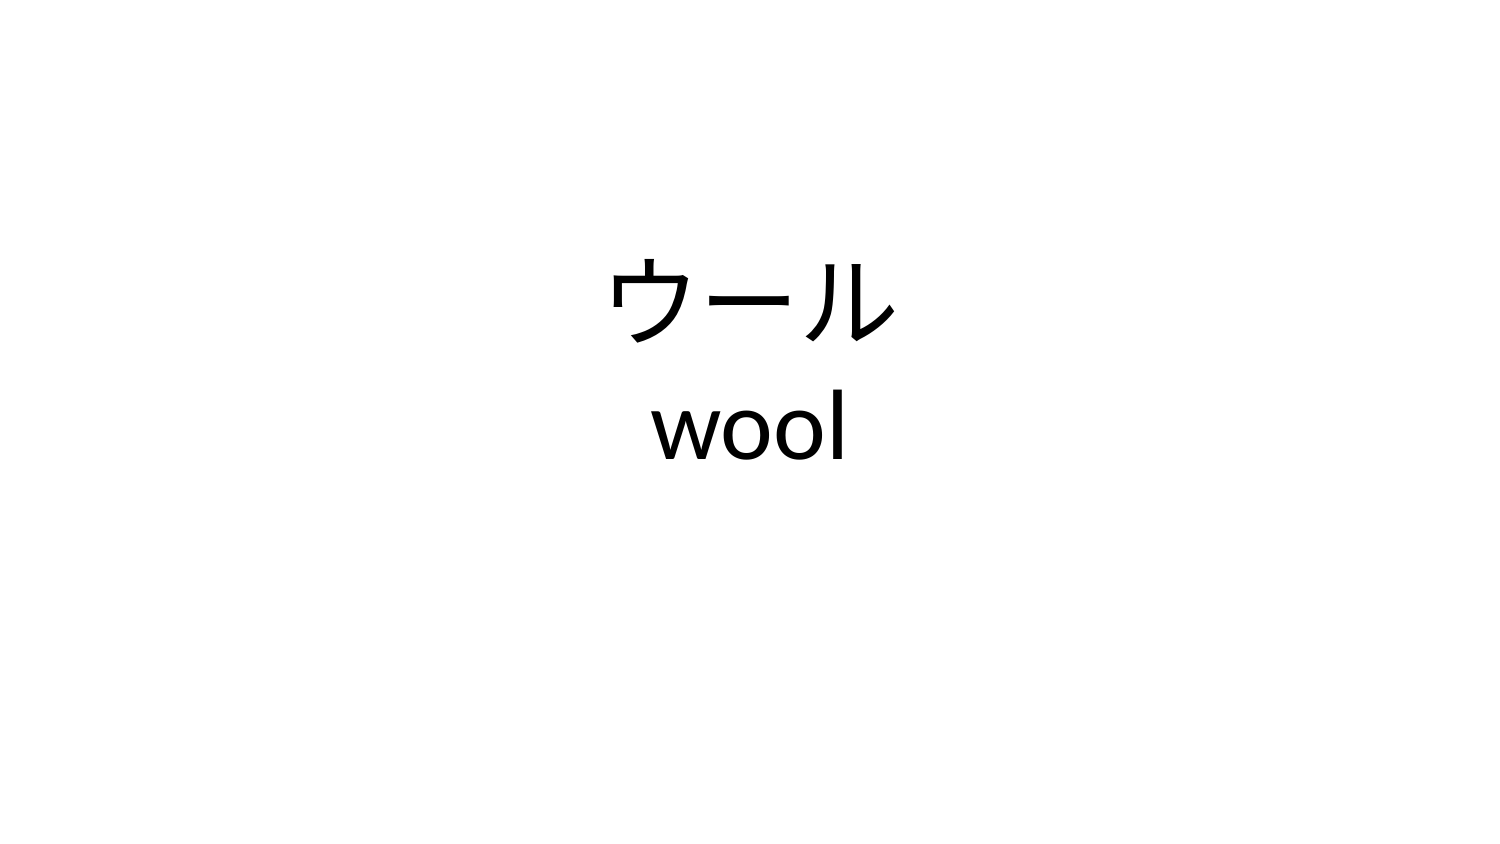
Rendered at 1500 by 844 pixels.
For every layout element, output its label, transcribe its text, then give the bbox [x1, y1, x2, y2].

text_box ウール wool [0, 149, 1500, 450]
